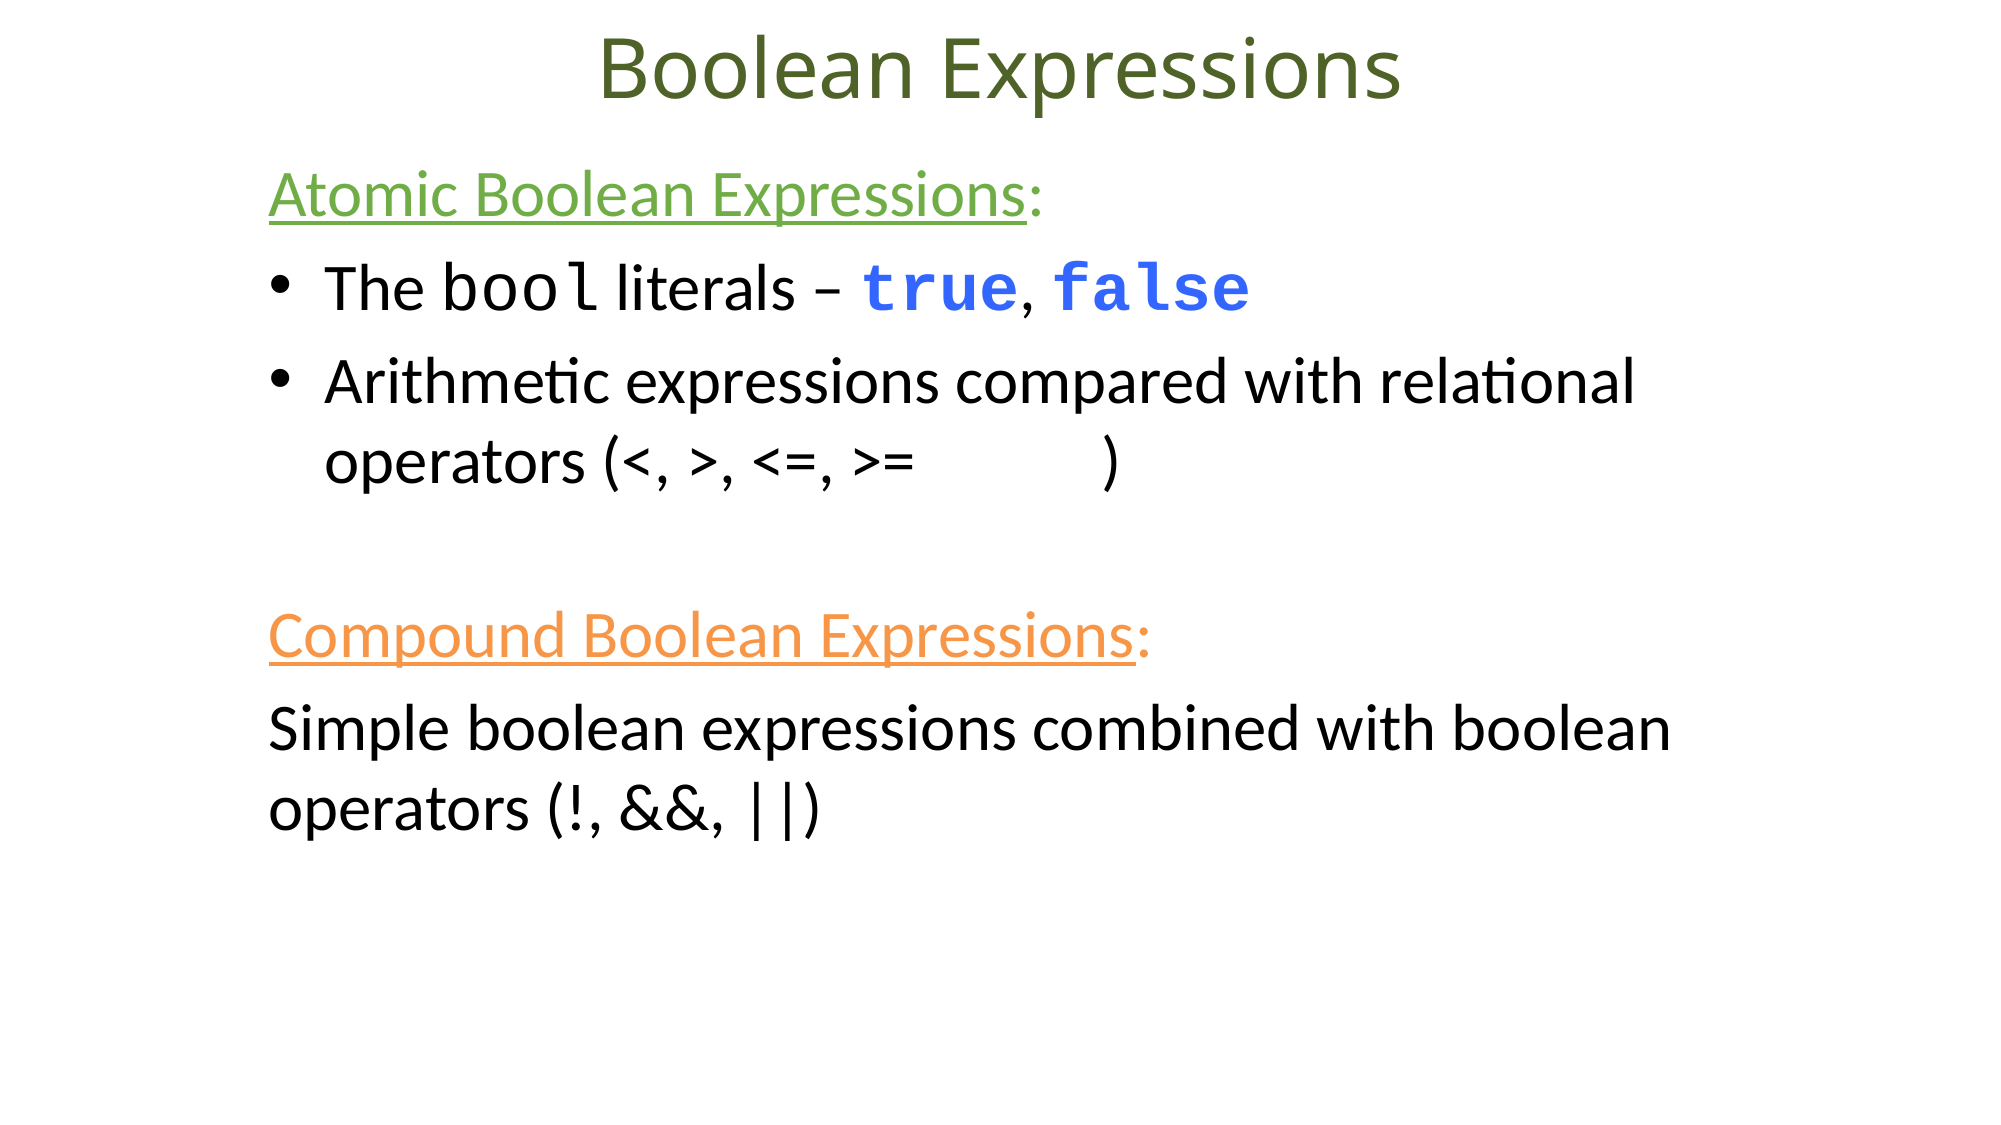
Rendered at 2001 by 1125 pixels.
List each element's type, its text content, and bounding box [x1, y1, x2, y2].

text_box Atomic Boolean Expressions: The bool literals – true, false Arithmetic expressions compared with relational operators (<, >, <=, >=, ==, !=) Compound Boolean Expressions: Simple boolean expressions combined with boolean operators (!, &&, ||) [253, 142, 1769, 1125]
text_box Boolean Expressions [324, 7, 1675, 142]
